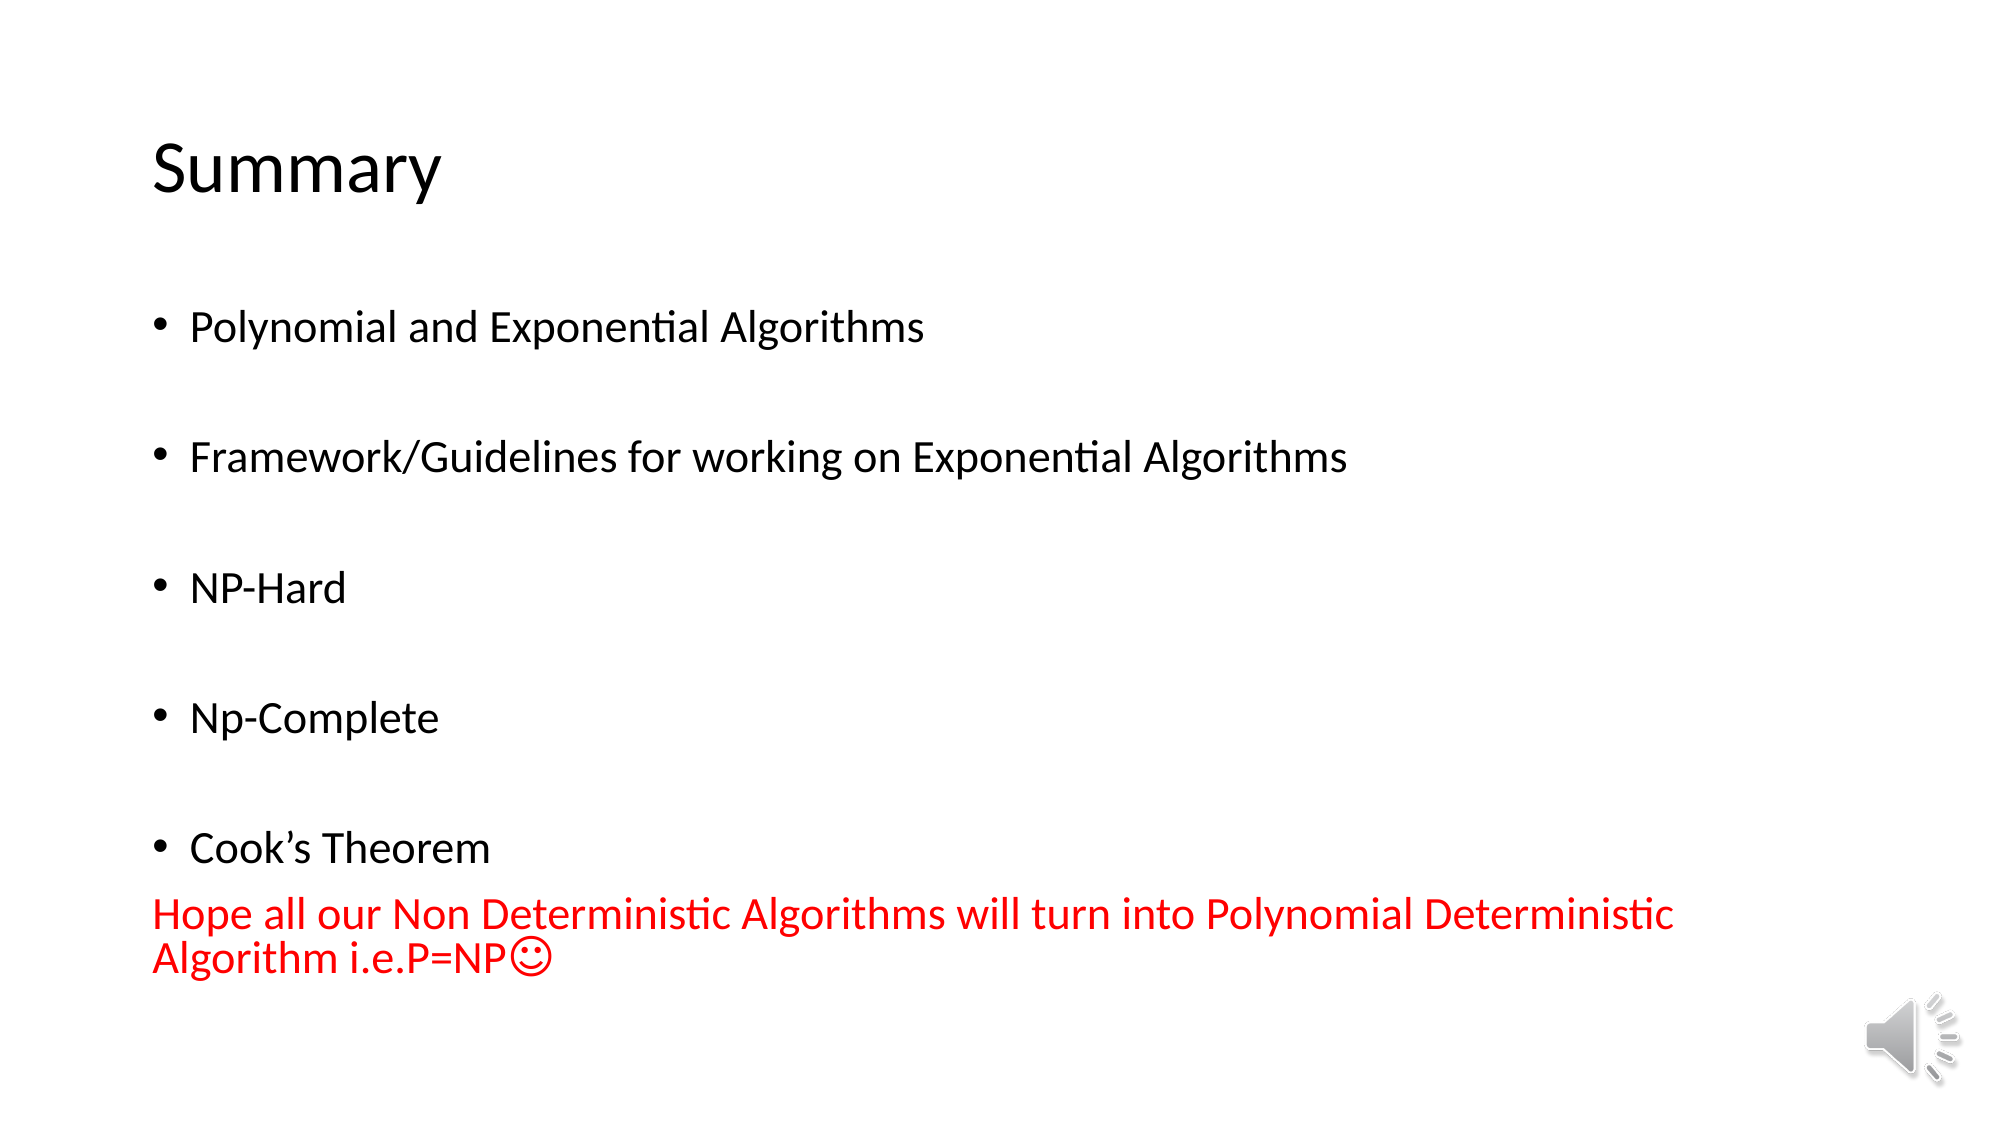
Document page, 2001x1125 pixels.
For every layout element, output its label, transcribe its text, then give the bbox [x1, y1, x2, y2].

picture [1864, 989, 1965, 1090]
title Summary [137, 59, 1863, 278]
list Polynomial and Exponential Algorithms Framework/Guidelines for working on Exponential Algorithms NP-Hard Np-Complete Cook’s Theorem Hope all our Non Deterministic Algorithms will turn into Polynomial Deterministic Algorithm i.e.P=NP☺ [137, 299, 1863, 1014]
